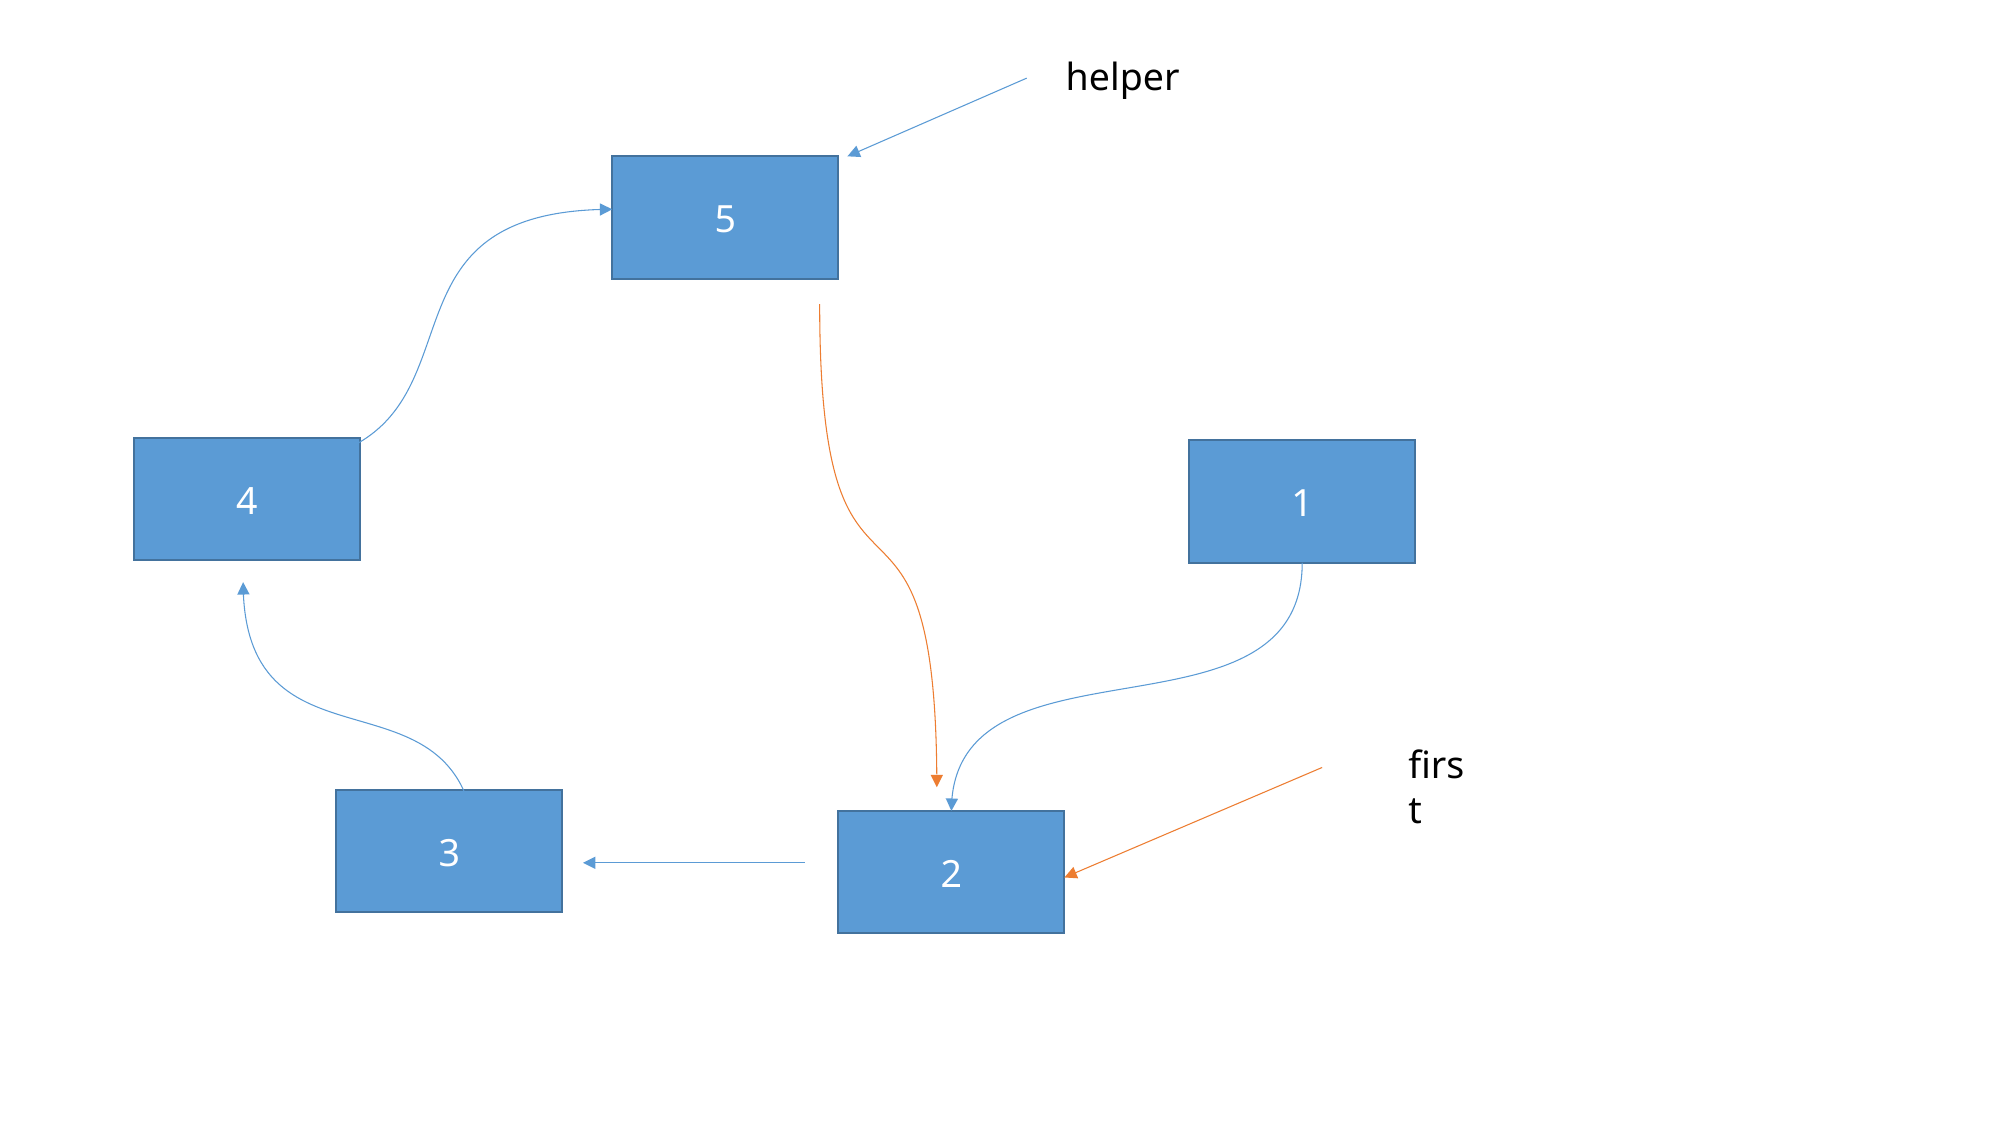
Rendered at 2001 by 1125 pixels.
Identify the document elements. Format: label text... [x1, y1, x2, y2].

text_box 5 [611, 155, 839, 280]
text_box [636, 487, 1120, 605]
text_box 2 [837, 810, 1065, 934]
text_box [1002, 511, 1251, 863]
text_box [847, 78, 1027, 157]
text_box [219, 605, 501, 840]
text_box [298, 153, 557, 523]
text_box 1 [1188, 439, 1416, 564]
text_box 4 [133, 437, 361, 561]
text_box helper [1050, 45, 1195, 106]
text_box 3 [335, 789, 563, 913]
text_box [1064, 767, 1323, 878]
text_box first [1393, 733, 1484, 839]
